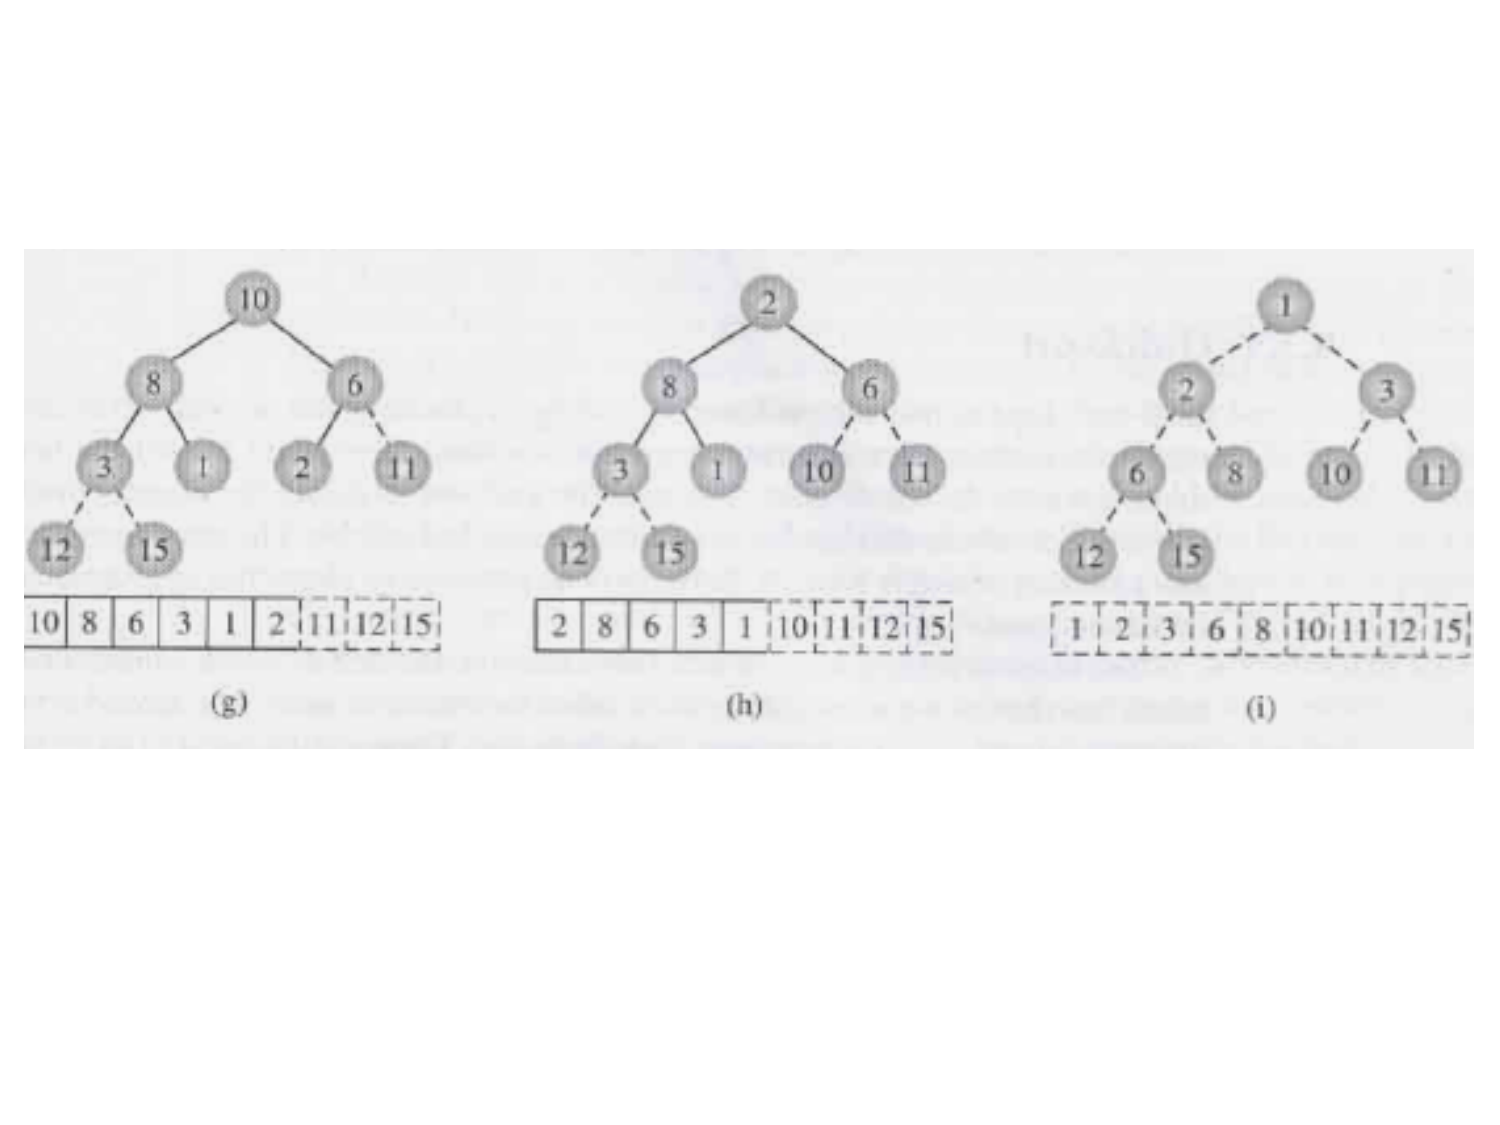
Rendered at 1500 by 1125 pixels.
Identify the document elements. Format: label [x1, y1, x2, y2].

picture [24, 249, 1474, 749]
